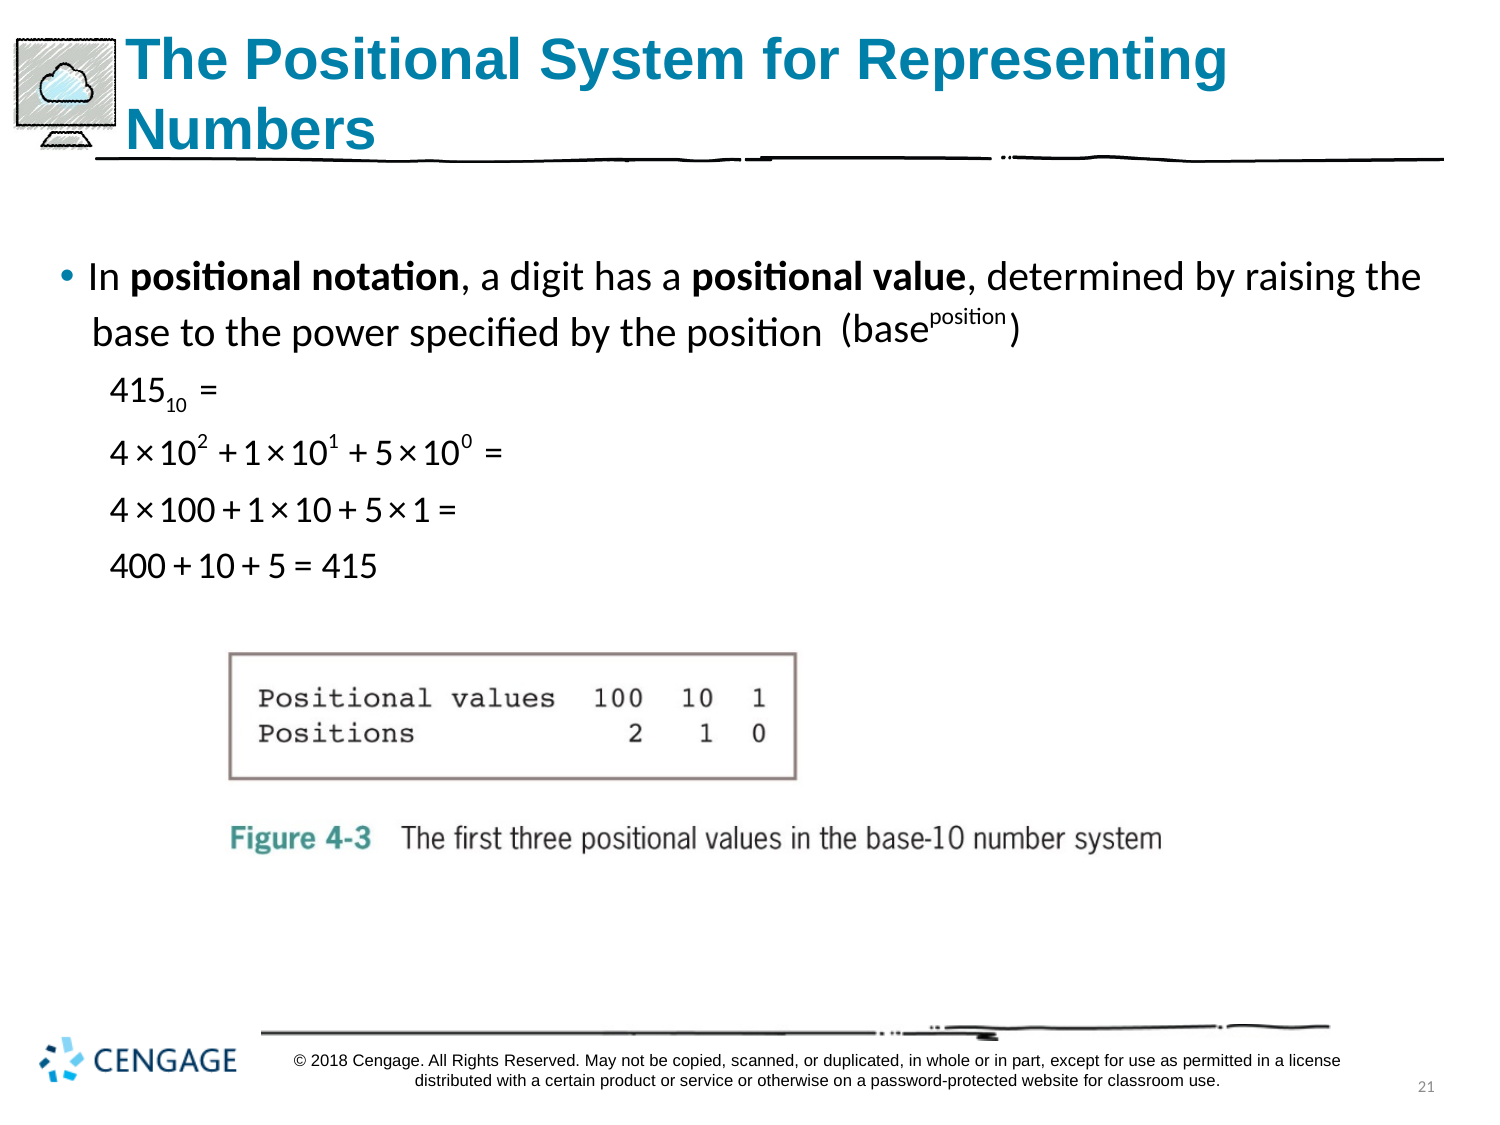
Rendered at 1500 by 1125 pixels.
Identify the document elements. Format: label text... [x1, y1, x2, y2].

picture [95, 155, 1444, 163]
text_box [104, 366, 509, 587]
picture [224, 649, 1165, 859]
picture [261, 1024, 1331, 1041]
title The Positional System for Representing Numbers [125, 20, 1442, 162]
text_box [835, 298, 1027, 360]
list In positional notation, a digit has a positional value, determined by raising the [59, 252, 1441, 301]
picture [19, 1023, 249, 1095]
picture [13, 36, 117, 151]
list base to the power specified by the position [91, 308, 825, 357]
footer © 2018 Cengage. All Rights Reserved. May not be copied, scanned, or duplicated, in whole or in part, except for use as permitted in a license distributed with a certain product or service or otherwise on a password-protected website for classroom use. [262, 1049, 1375, 1090]
